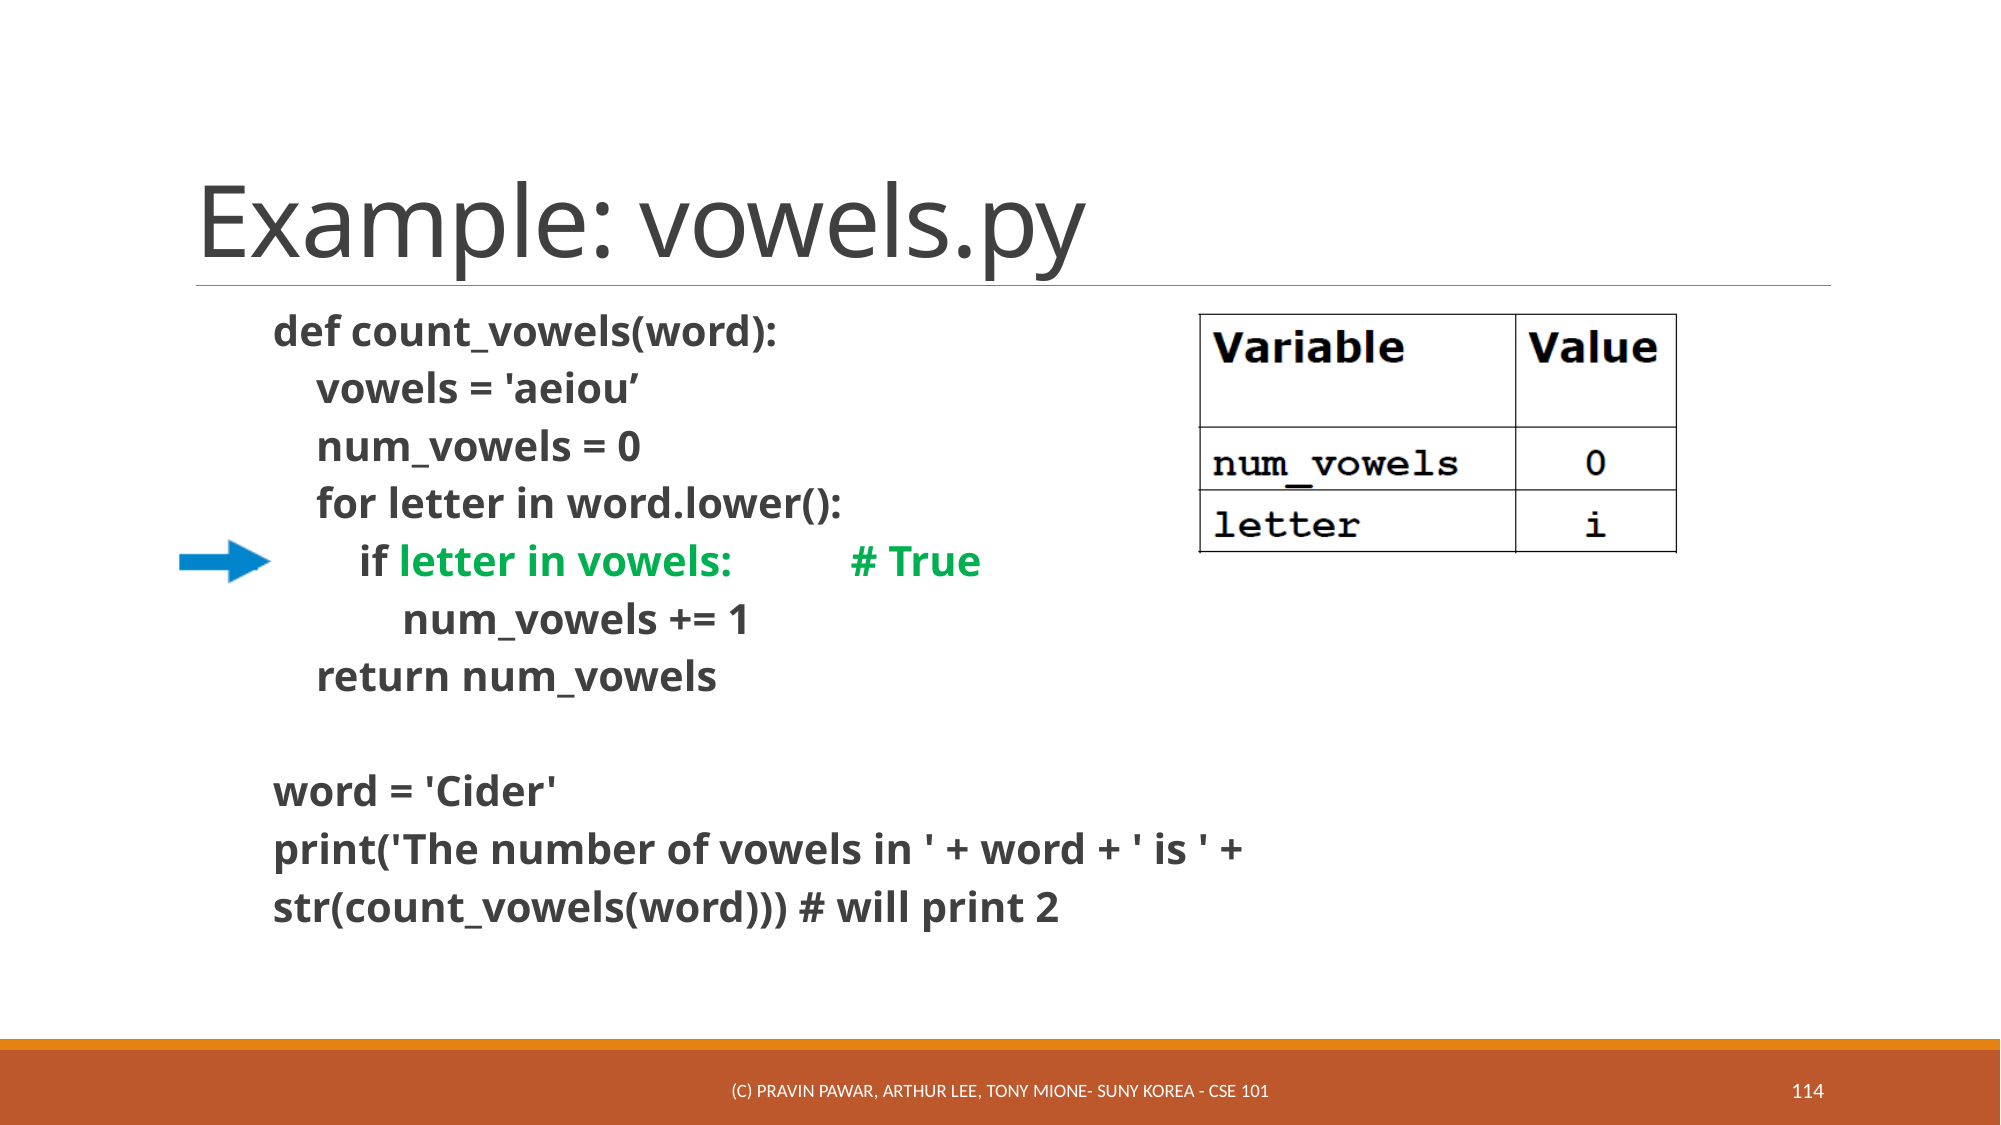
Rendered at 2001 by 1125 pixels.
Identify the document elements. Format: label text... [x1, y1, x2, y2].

footer (c) Pravin Pawar, Arthur Lee, Tony Mione- SUNY Korea - CSE 101 [604, 1059, 1396, 1120]
picture [1194, 308, 1685, 558]
slide_number 114 [1624, 1059, 1840, 1120]
title Example: vowels.py [180, 47, 1830, 285]
list def count_vowels(word): vowels = 'aeiou’ num_vowels = 0 for letter in word.lower(): if letter in vowels: # True num_vowels += 1 return num_vowels word = 'Cider' print('The number of vowels in ' + word + ' is ' + str(count_vowels(word))) # will print 2 [180, 302, 1830, 963]
picture [155, 535, 281, 593]
